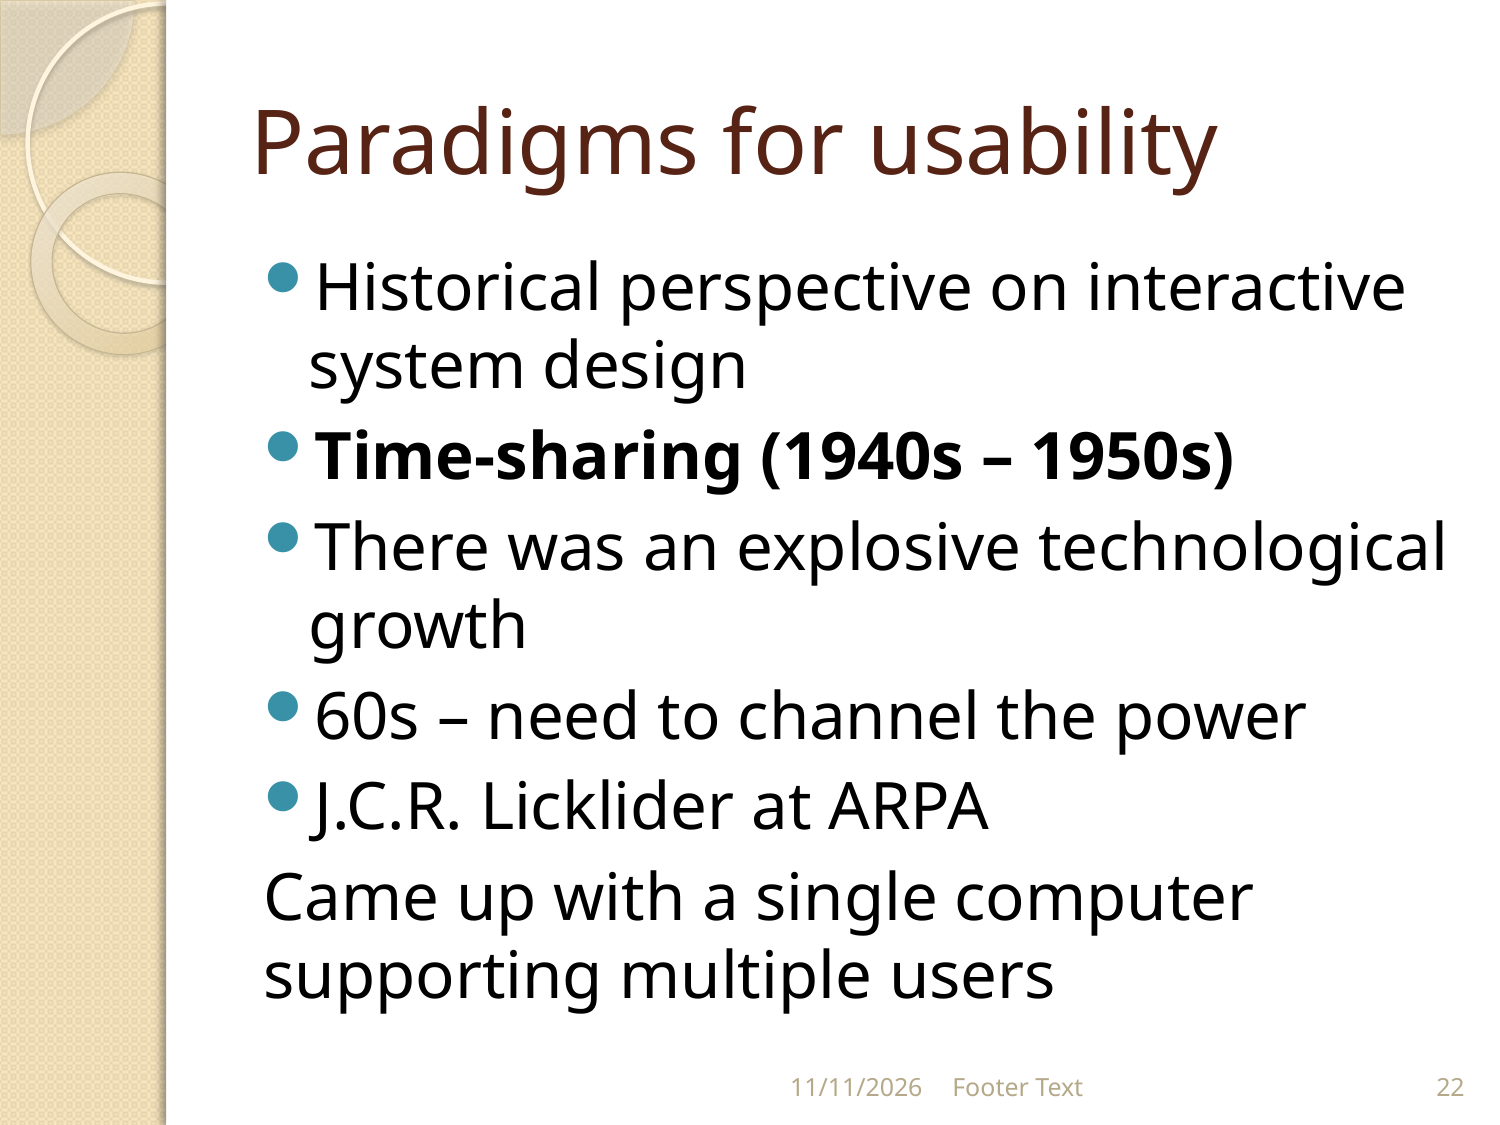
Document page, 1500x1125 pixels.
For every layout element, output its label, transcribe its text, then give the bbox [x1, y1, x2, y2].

list Historical perspective on interactive system design Time-sharing (1940s – 1950s) There was an explosive technological growth 60s – need to channel the power J.C.R. Licklider at ARPA Came up with a single computer supporting multiple users [235, 237, 1466, 1025]
slide_number 22 [1413, 1034, 1488, 1113]
footer Footer Text [937, 1034, 1413, 1113]
title Paradigms for usability [235, 45, 1466, 233]
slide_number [587, 1034, 937, 1113]
